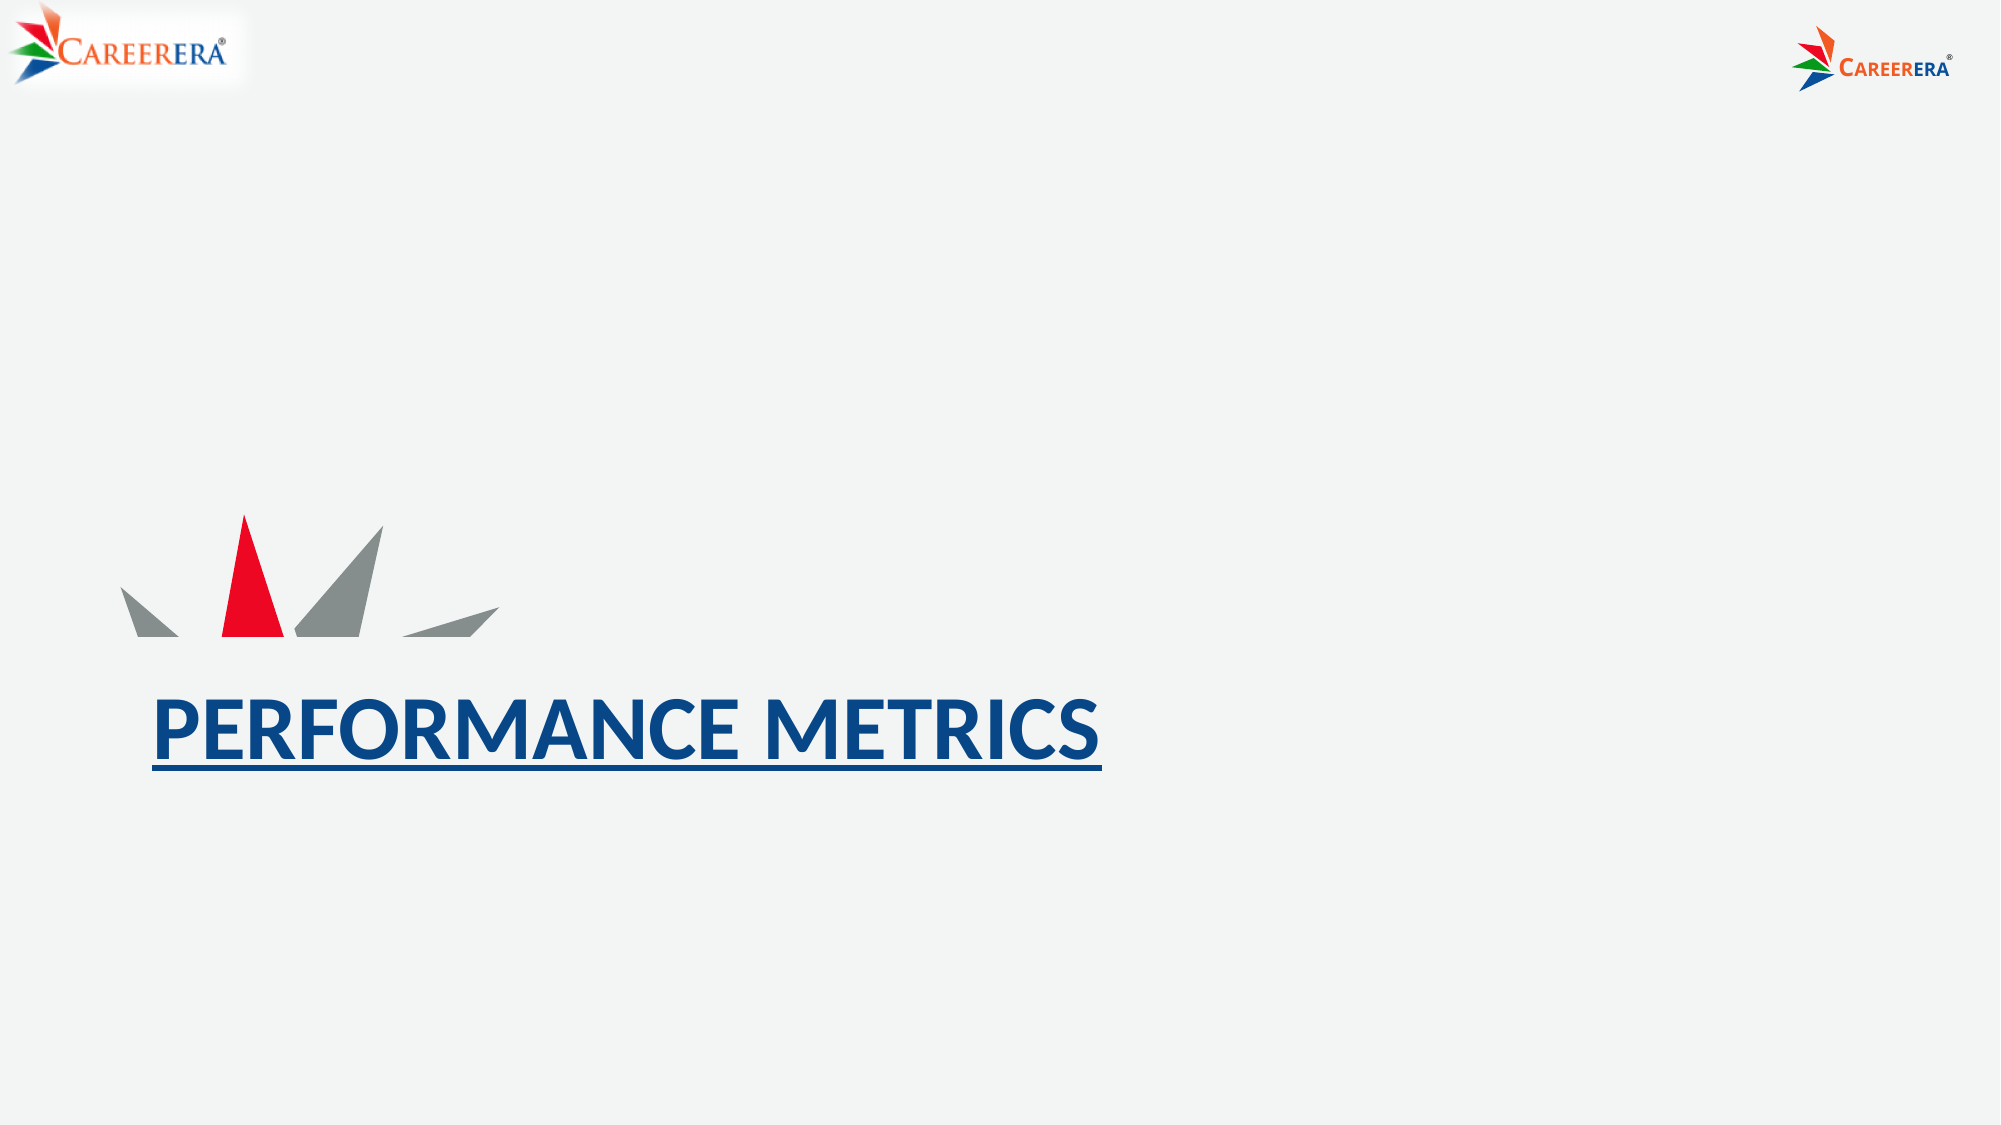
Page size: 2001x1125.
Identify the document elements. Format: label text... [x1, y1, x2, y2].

picture [0, 0, 262, 104]
title PERFORMANCE METRICS [137, 657, 1863, 802]
